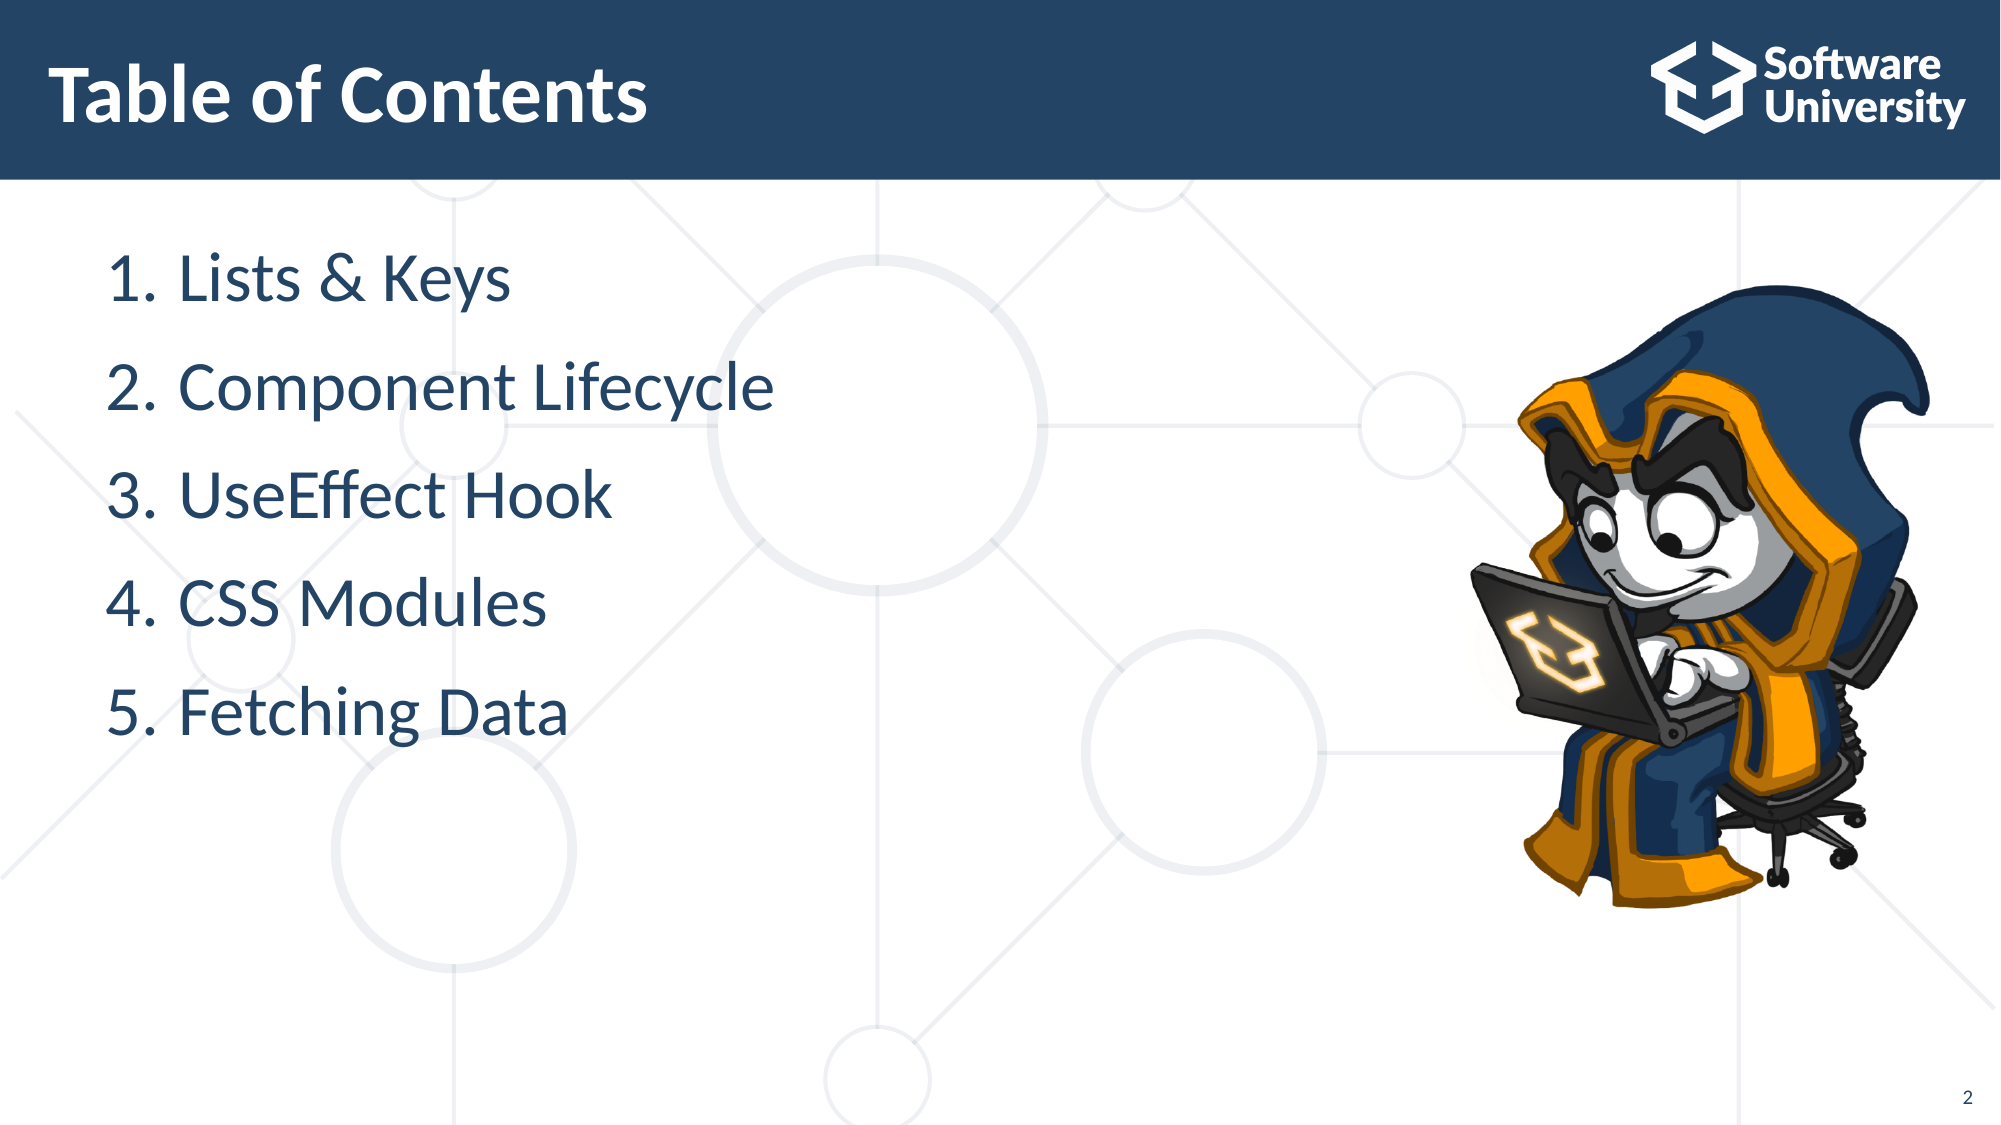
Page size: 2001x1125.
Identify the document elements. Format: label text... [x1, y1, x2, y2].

picture [1651, 41, 1966, 134]
picture [1381, 224, 1969, 945]
list Lists & Keys Component Lifecycle UseEffect Hook CSS Modules Fetching Data [87, 226, 1031, 788]
slide_number 2 [1927, 1067, 1989, 1117]
title Table of Contents [31, 16, 1625, 162]
